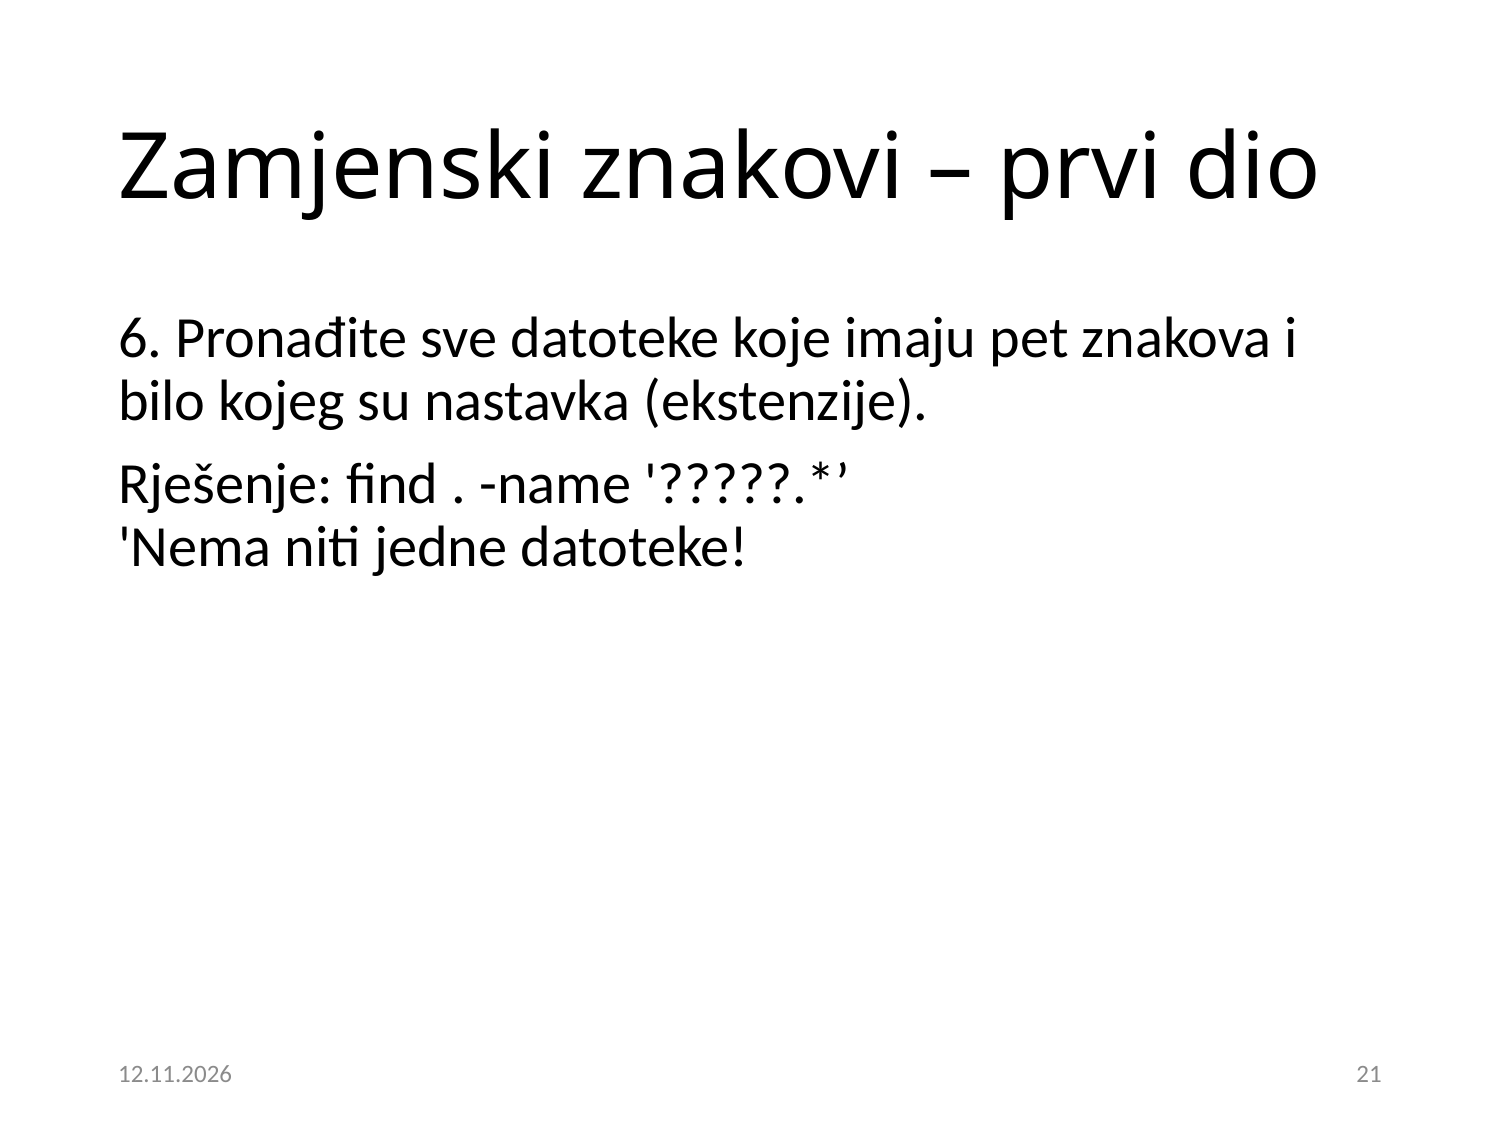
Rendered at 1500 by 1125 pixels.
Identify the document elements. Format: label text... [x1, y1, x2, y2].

list 6. Pronađite sve datoteke koje imaju pet znakova i bilo kojeg su nastavka (ekstenzije). Rješenje: find . -name '?????.*’ 'Nema niti jedne datoteke! [103, 299, 1397, 1014]
slide_number 21 [1059, 1042, 1397, 1103]
title Zamjenski znakovi – prvi dio [103, 59, 1397, 278]
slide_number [103, 1042, 441, 1103]
